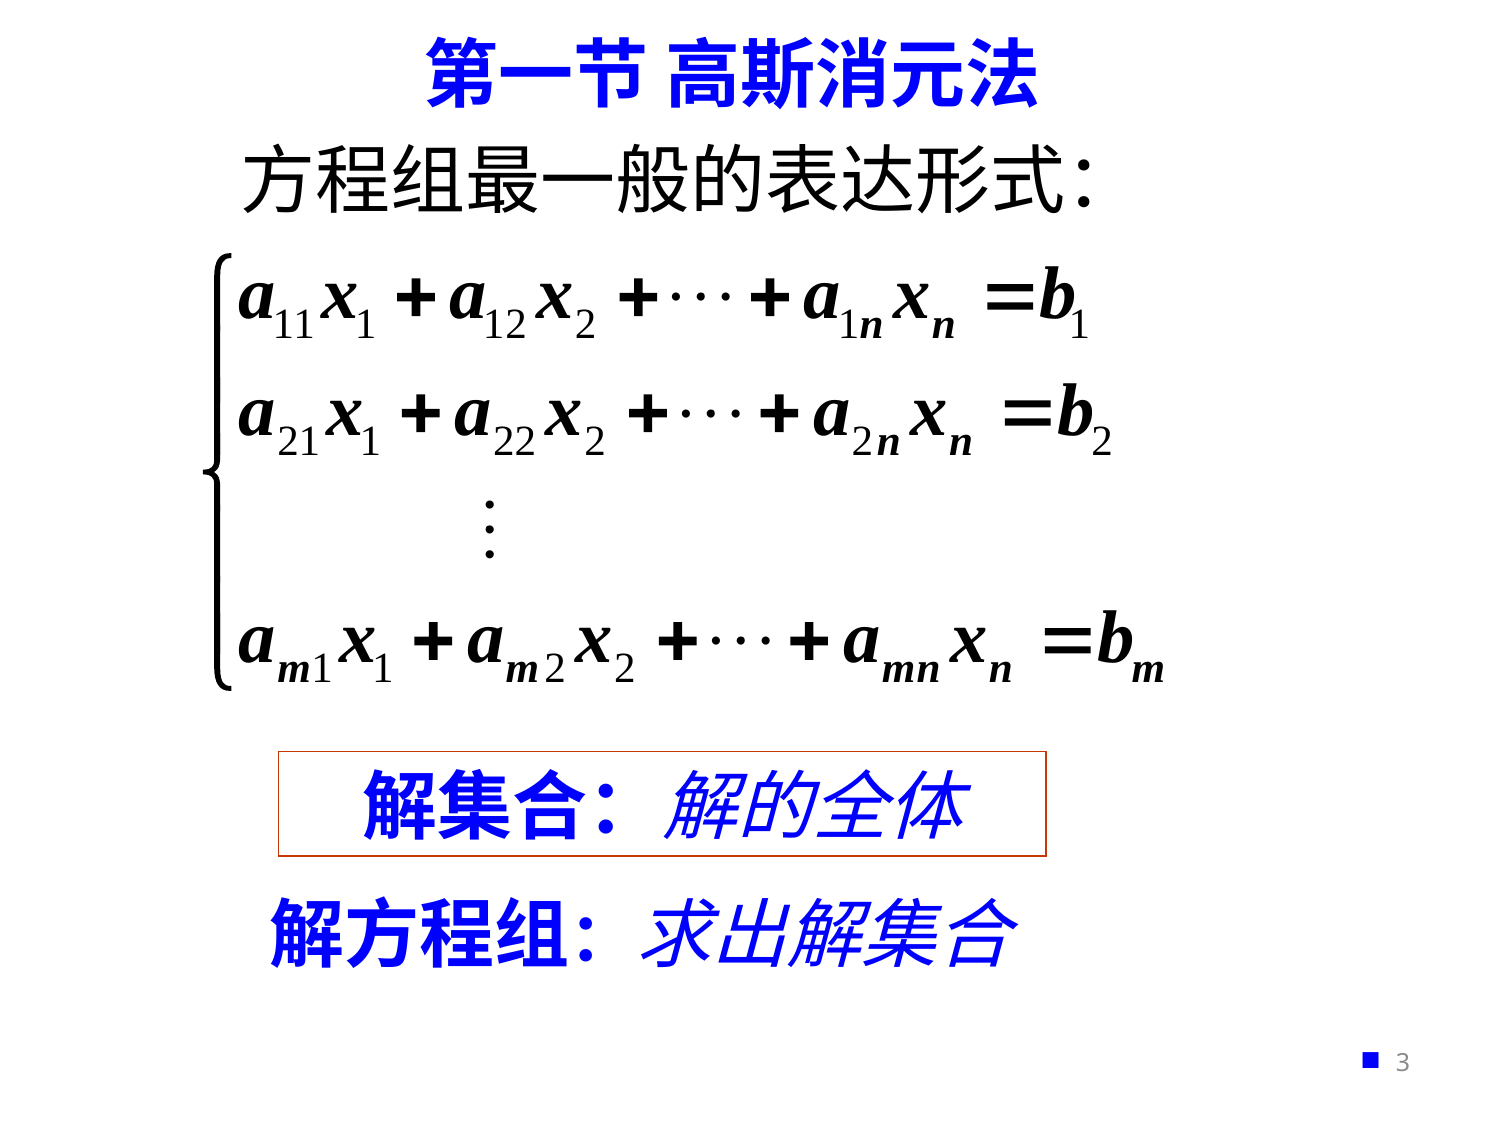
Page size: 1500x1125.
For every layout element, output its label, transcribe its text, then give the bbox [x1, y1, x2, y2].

slide_number 3 [1074, 1024, 1425, 1103]
text_box 方程组最一般的表达形式： [225, 125, 1156, 231]
text_box 解方程组：求出解集合 [255, 879, 1231, 985]
text_box 解集合：解的全体 [278, 751, 1047, 857]
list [187, 236, 1188, 704]
text_box 第一节 高斯消元法 [409, 19, 1056, 124]
